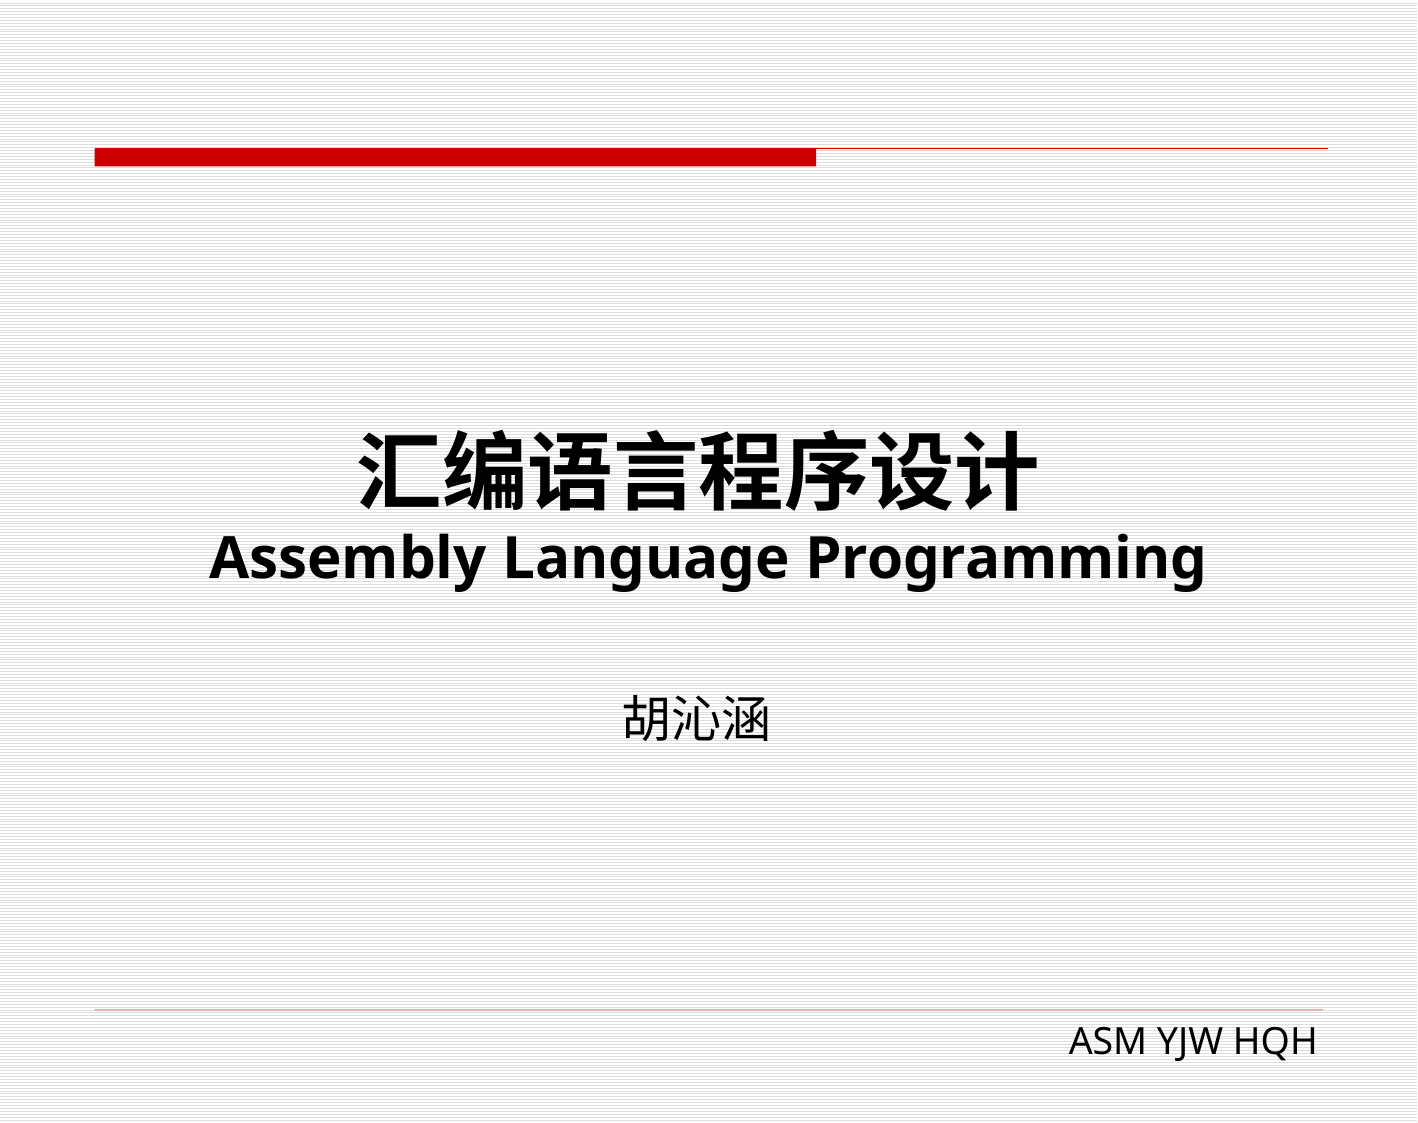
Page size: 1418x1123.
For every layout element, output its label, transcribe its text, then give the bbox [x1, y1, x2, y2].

title 汇编语言程序设计 Assembly Language Programming [106, 358, 1312, 599]
subtitle 胡沁涵 [200, 679, 1193, 762]
